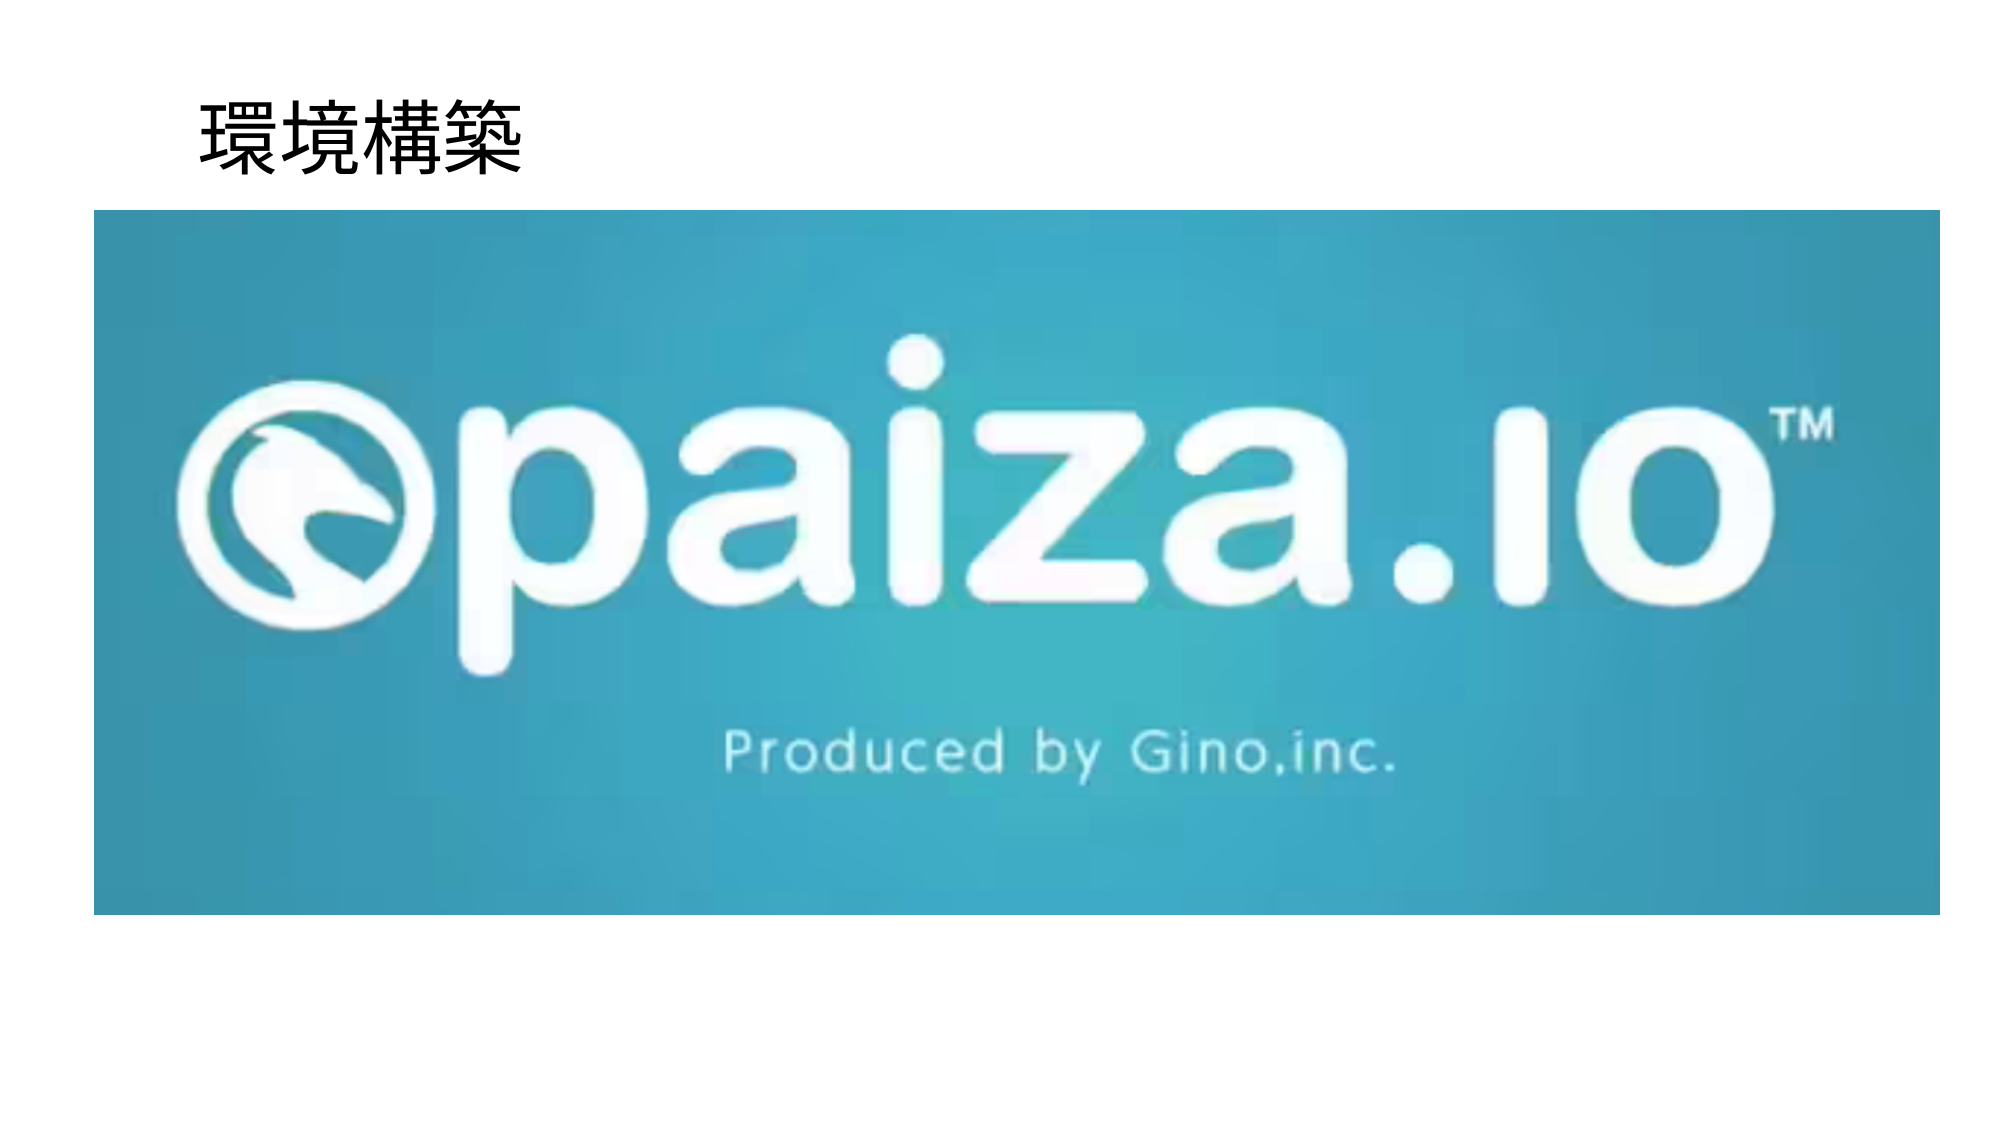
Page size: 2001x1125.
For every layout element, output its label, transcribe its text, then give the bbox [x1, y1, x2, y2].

picture [94, 210, 1940, 915]
title 環境構築 [183, 90, 1851, 194]
